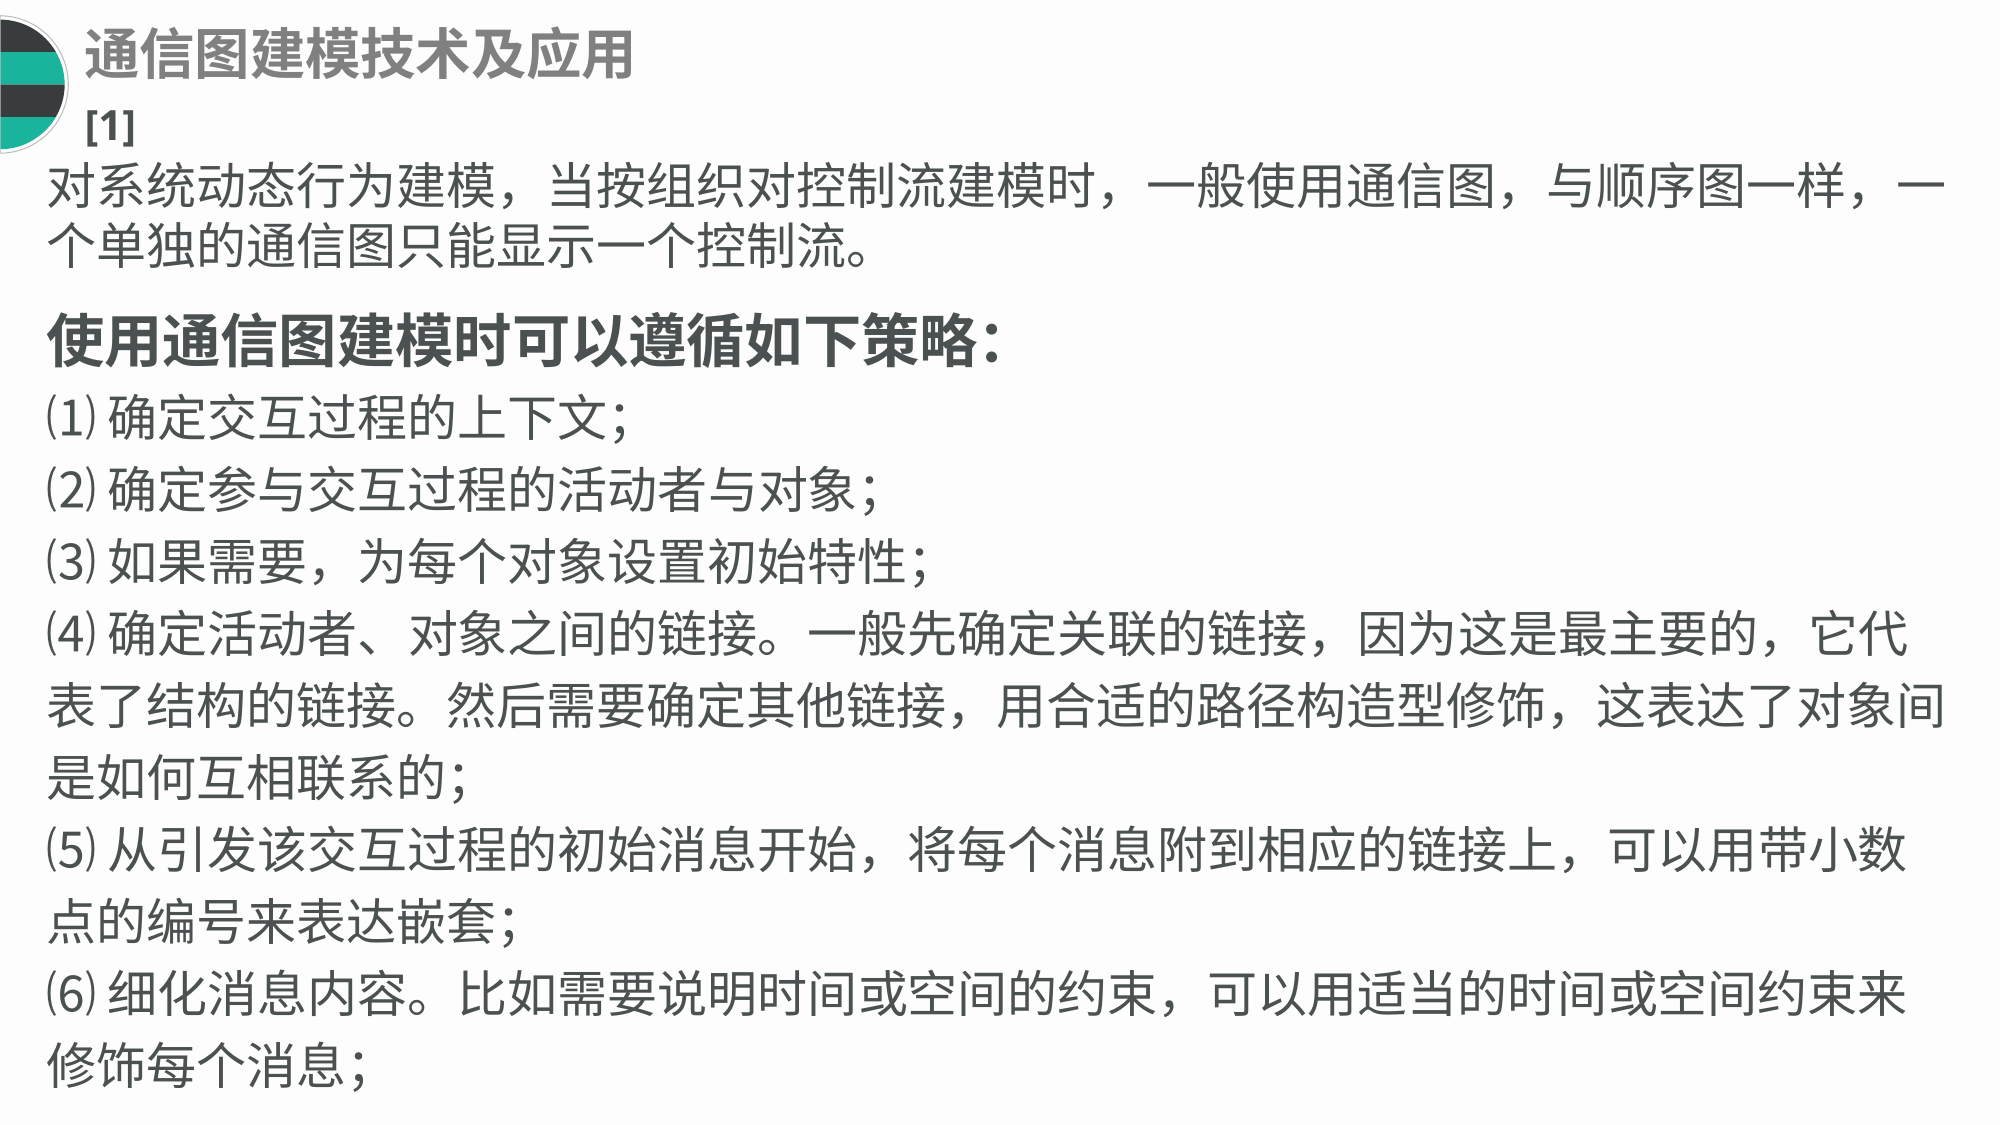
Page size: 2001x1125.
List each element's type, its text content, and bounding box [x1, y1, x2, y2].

text_box 对系统动态行为建模，当按组织对控制流建模时，一般使用通信图，与顺序图一样，一个单独的通信图只能显示一个控制流。 [31, 146, 1970, 282]
text_box 通信图建模技术及应用[1] [84, 19, 694, 146]
text_box 使用通信图建模时可以遵循如下策略： ⑴确定交互过程的上下文； ⑵确定参与交互过程的活动者与对象； ⑶如果需要，为每个对象设置初始特性； ⑷确定活动者、对象之间的链接。一般先确定关联的链接，因为这是最主要的，它代表了结构的链接。然后需要确定其他链接，用合适的路径构造型修饰，这表达了对象间是如何互相联系的； ⑸从引发该交互过程的初始消息开始，将每个消息附到相应的链接上，可以用带小数点的编号来表达嵌套； ⑹细化消息内容。比如需要说明时间或空间的约束，可以用适当的时间或空间约束来修饰每个消息； [31, 283, 1969, 1102]
